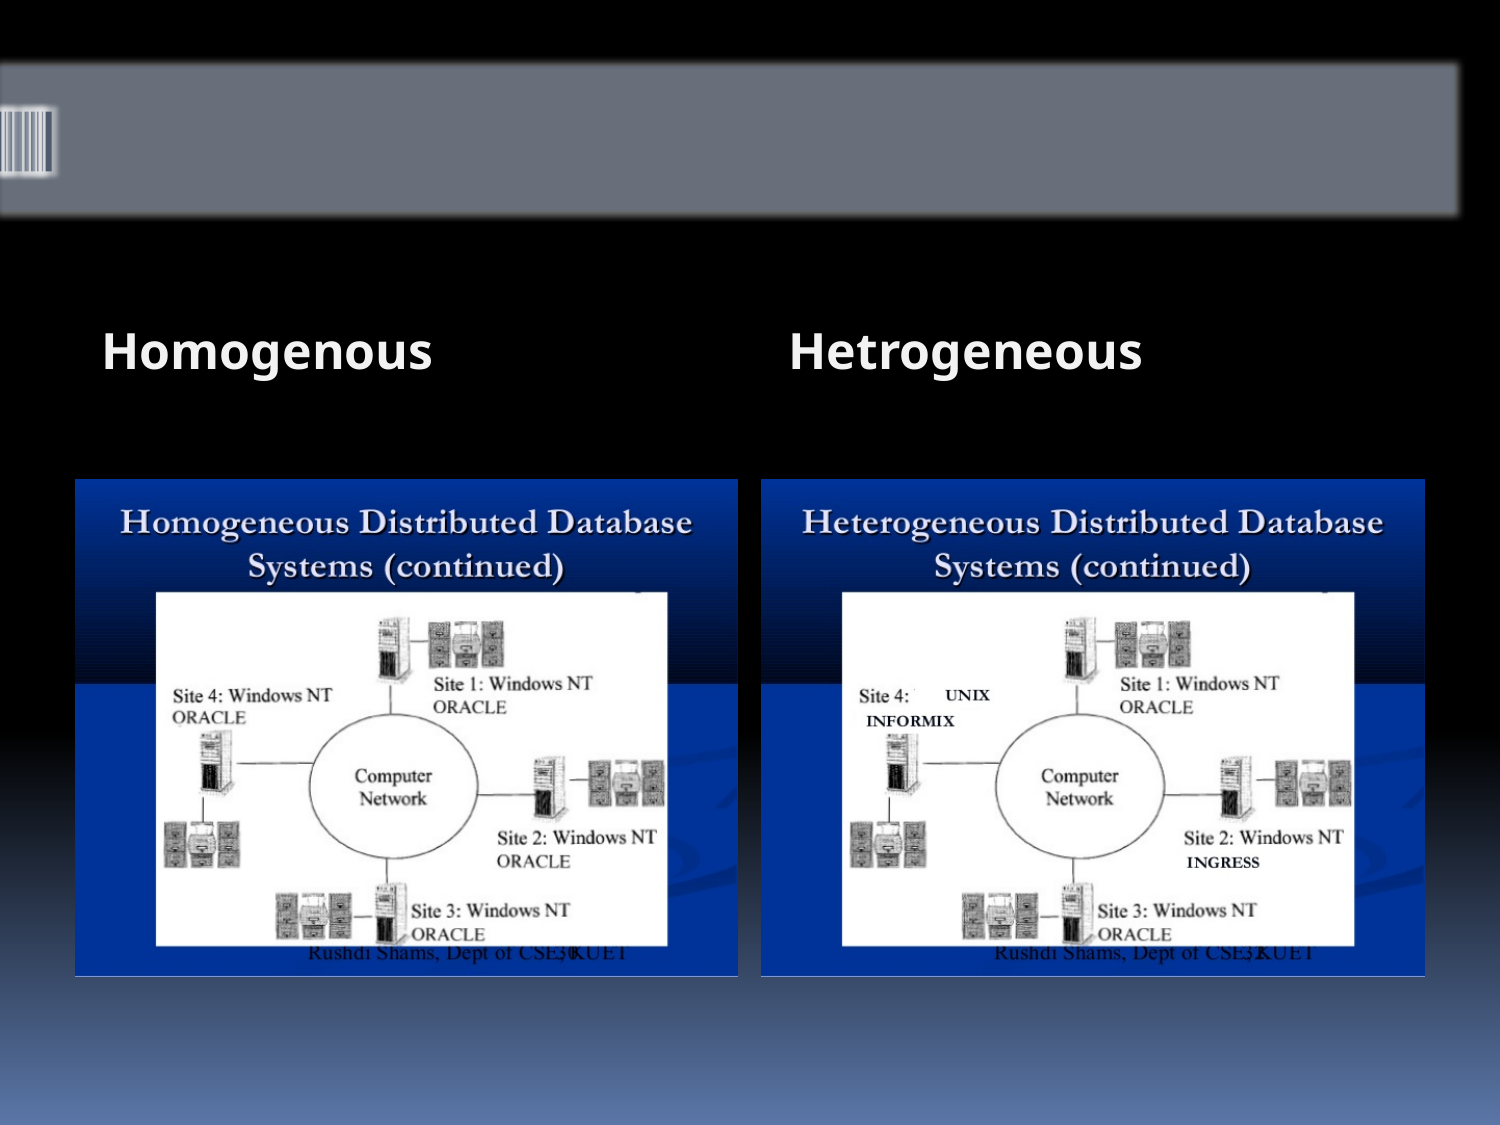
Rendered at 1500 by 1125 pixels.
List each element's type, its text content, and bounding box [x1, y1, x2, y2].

list Homogenous [75, 296, 738, 402]
list Hetrogeneous [761, 296, 1425, 402]
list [761, 478, 1426, 978]
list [74, 478, 739, 978]
